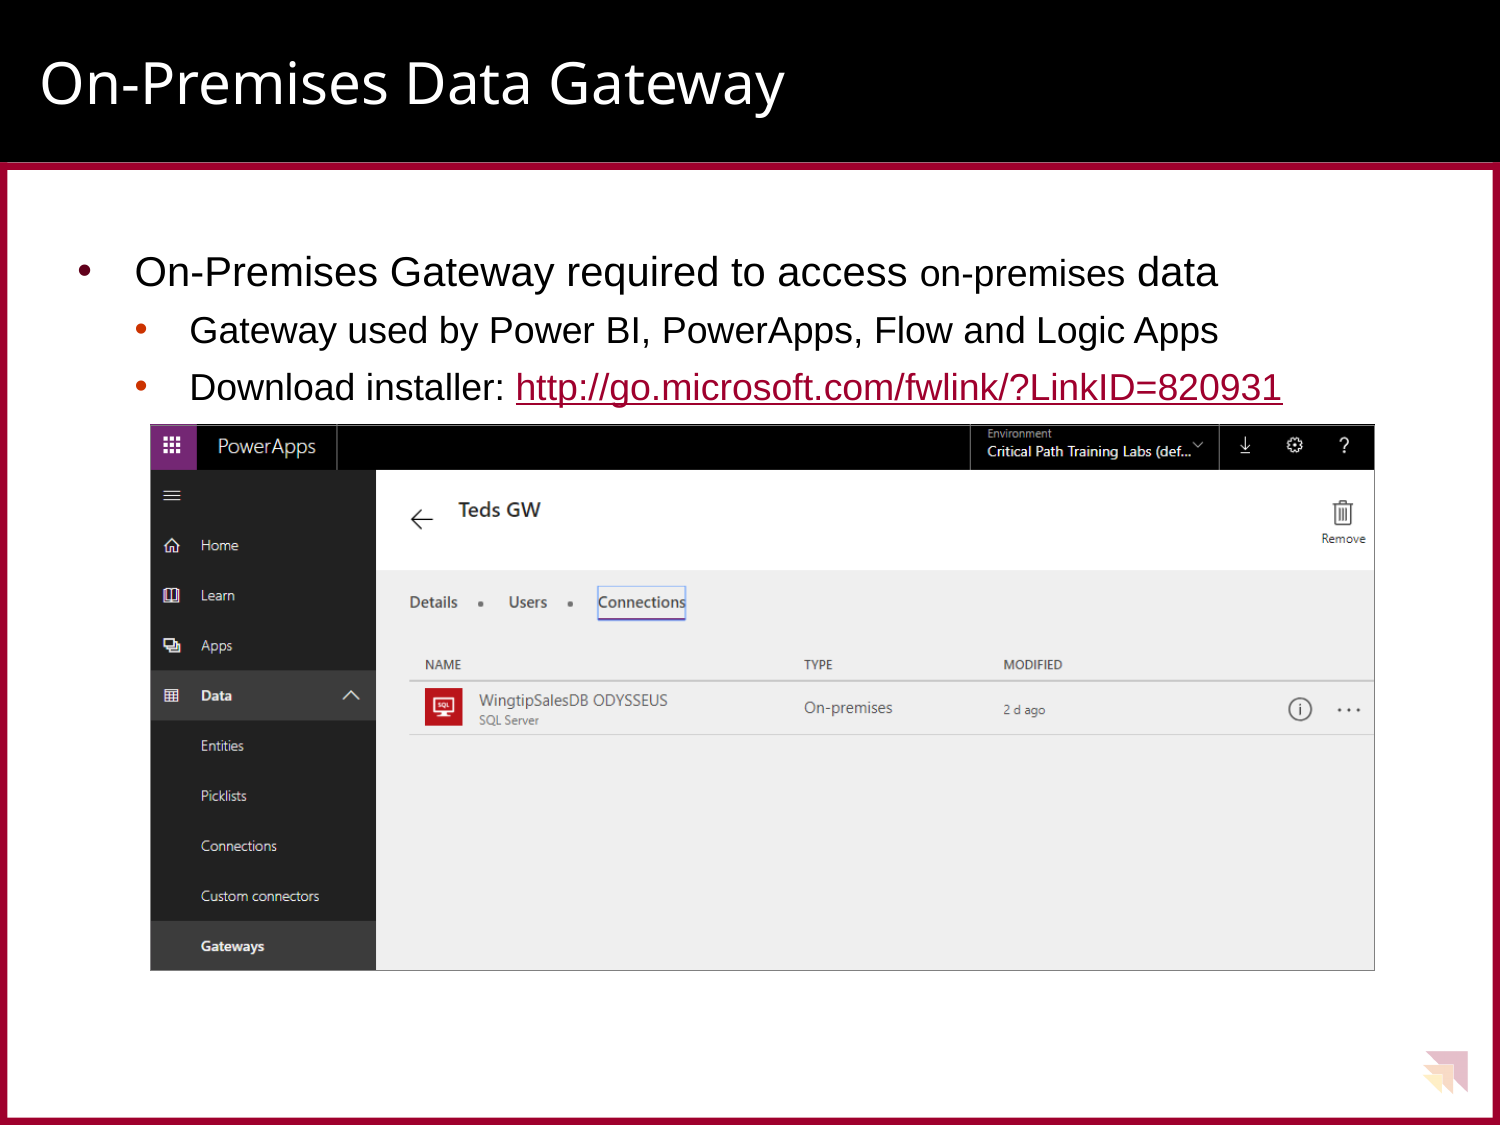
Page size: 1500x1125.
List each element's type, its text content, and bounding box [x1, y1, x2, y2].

list On-Premises Gateway required to access on-premises data Gateway used by Power BI, PowerApps, Flow and Logic Apps Download installer: http://go.microsoft.com/fwlink/?LinkID=820931 [62, 237, 1438, 1088]
title On-Premises Data Gateway [24, 12, 1438, 150]
picture [149, 424, 1376, 972]
